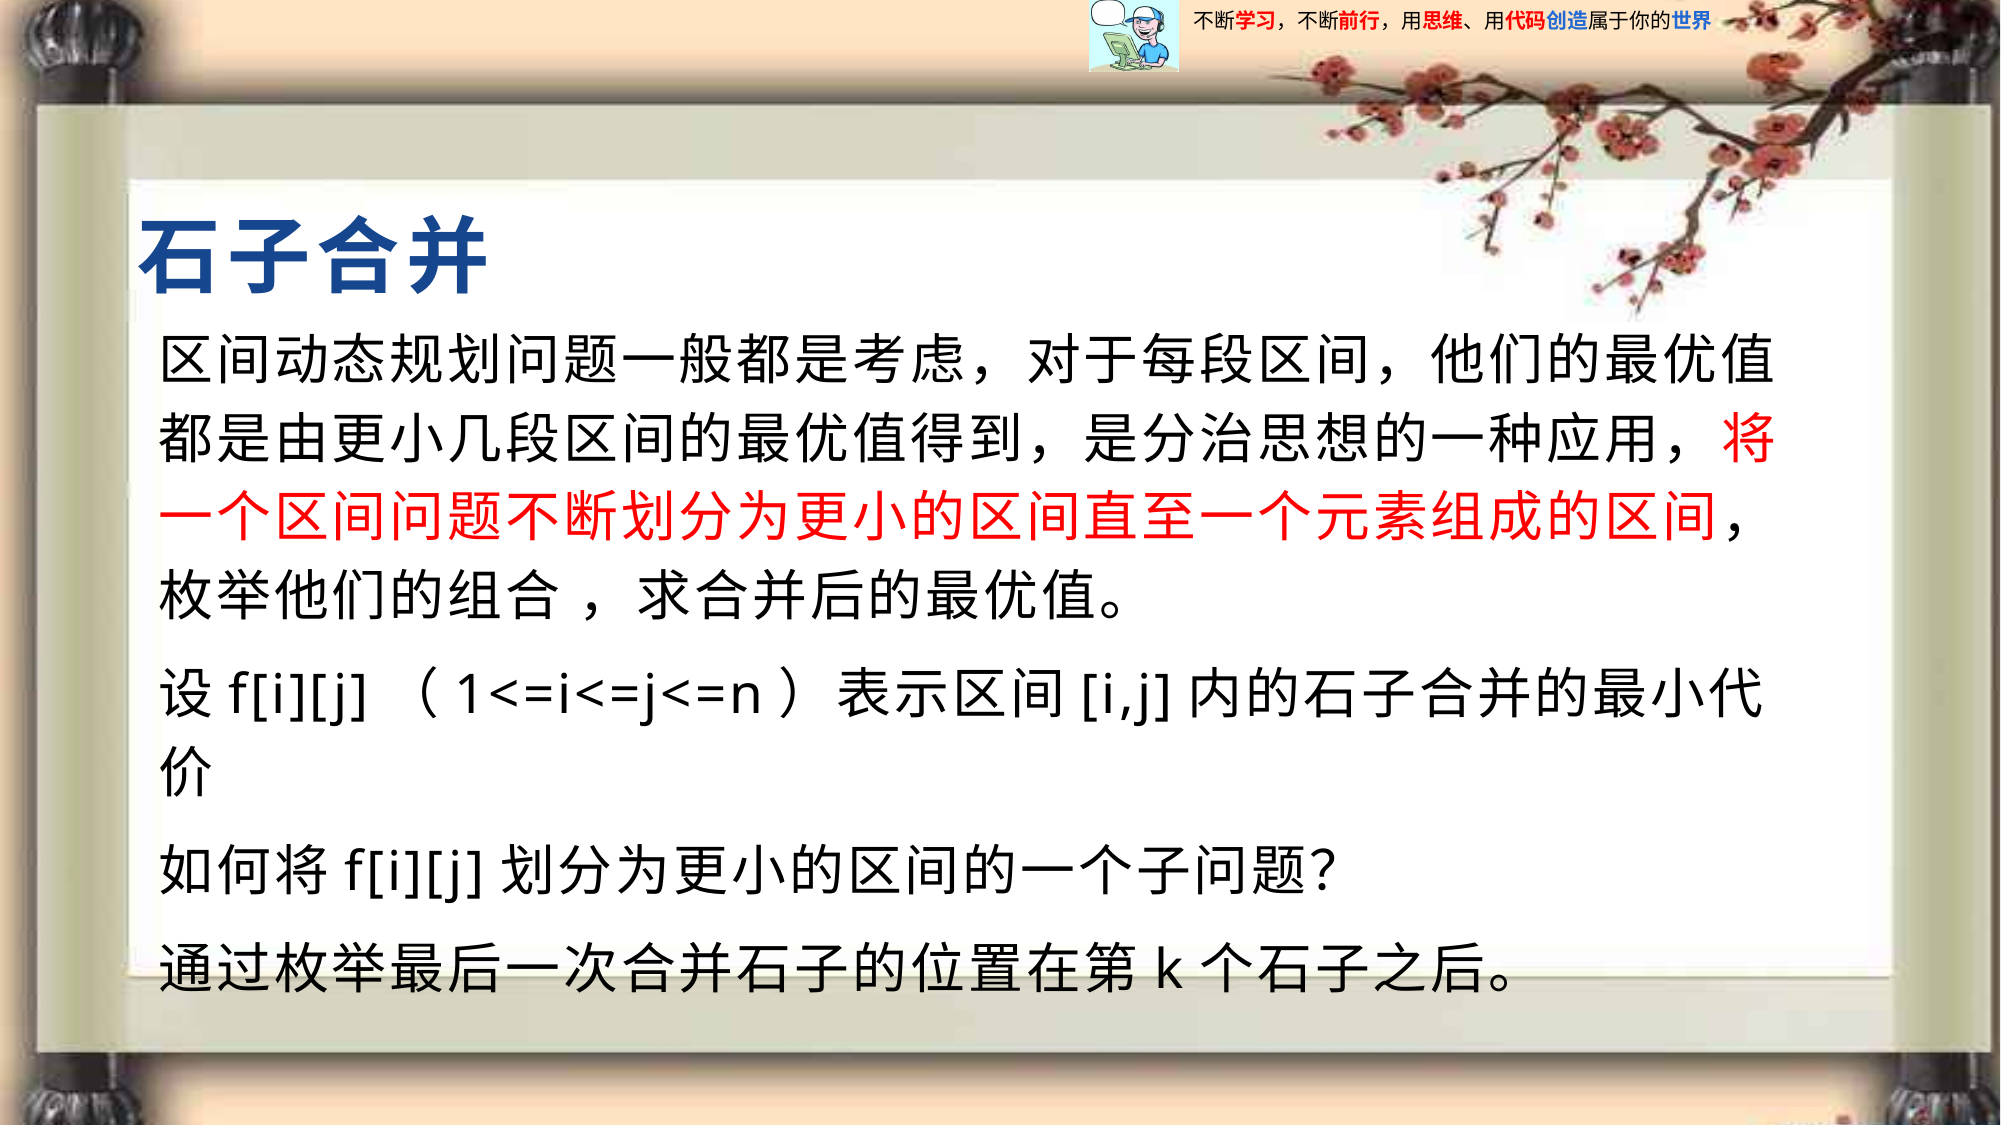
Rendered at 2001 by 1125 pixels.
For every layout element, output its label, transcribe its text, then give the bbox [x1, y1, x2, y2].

title 石子合并 [123, 195, 1923, 311]
picture [0, 0, 2001, 1125]
list 区间动态规划问题一般都是考虑，对于每段区间，他们的最优值都是由更小几段区间的最优值得到，是分治思想的一种应用，将一个区间问题不断划分为更小的区间直至一个元素组成的区间，枚举他们的组合 ，求合并后的最优值。 设f[i][j]（1<=i<=j<=n）表示区间[i,j]内的石子合并的最小代价 如何将f[i][j]划分为更小的区间的一个子问题？ 通过枚举最后一次合并石子的位置在第k个石子之后。 [143, 303, 1828, 1013]
